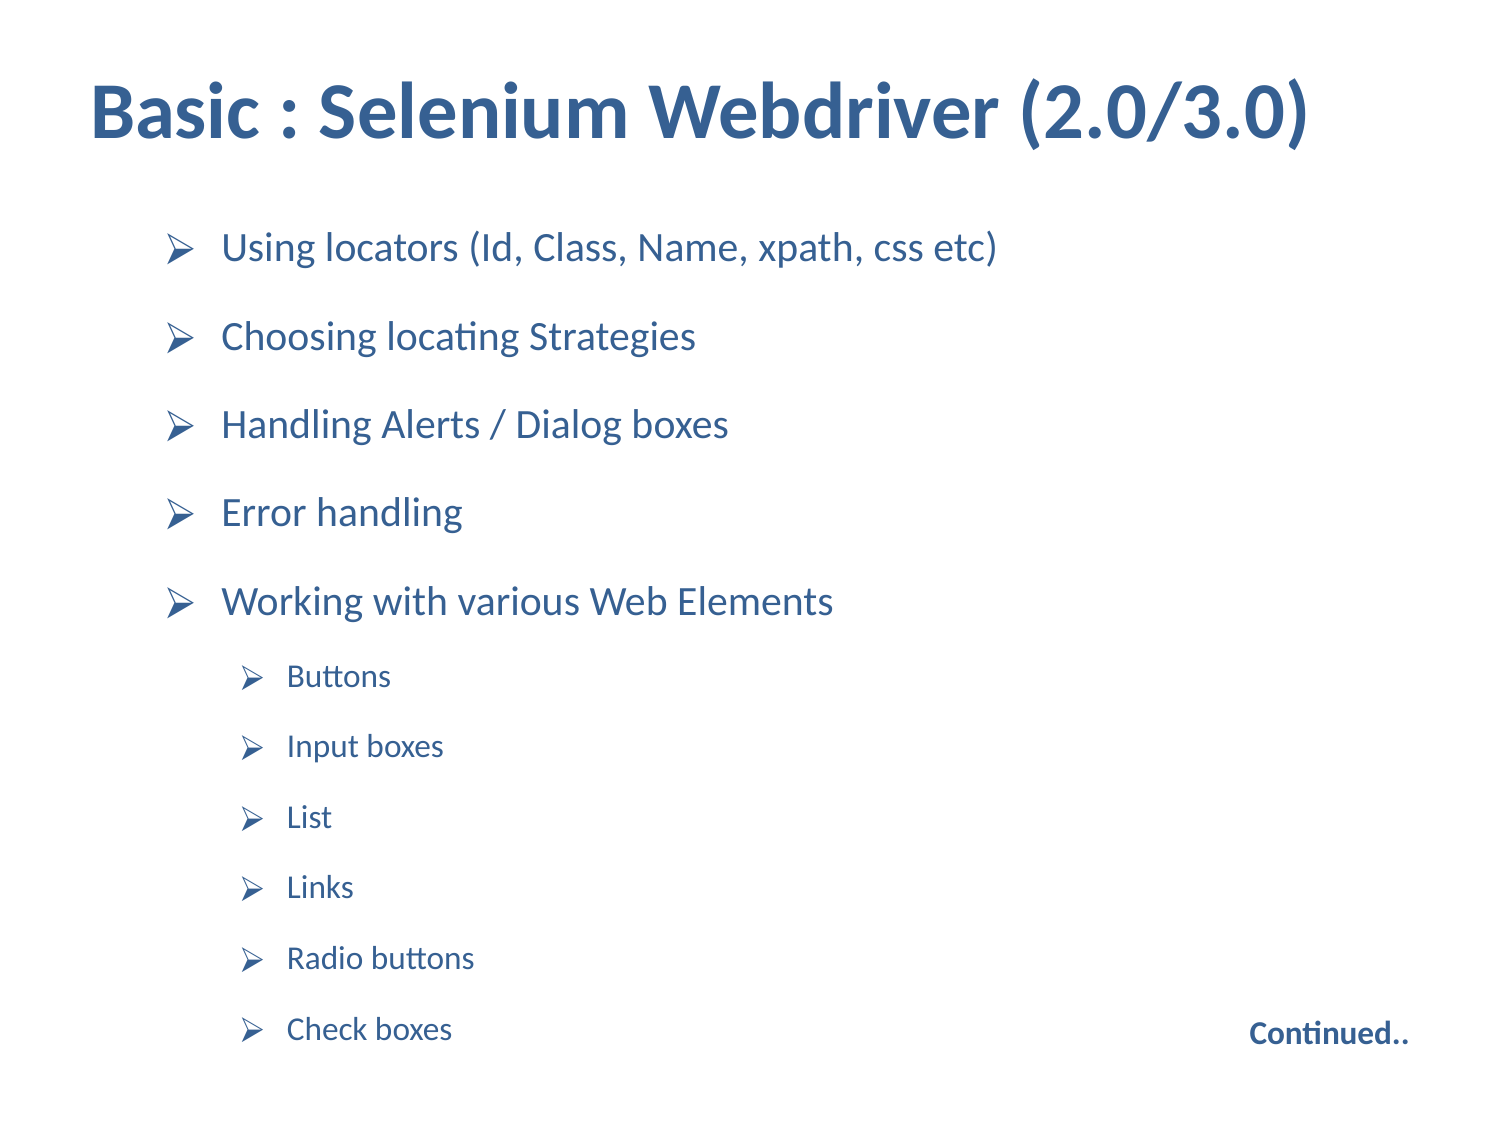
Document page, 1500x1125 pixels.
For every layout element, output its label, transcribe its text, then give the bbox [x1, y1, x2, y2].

list Using locators (Id, Class, Name, xpath, css etc) Choosing locating Strategies Handling Alerts / Dialog boxes Error handling Working with various Web Elements Buttons Input boxes List Links Radio buttons Check boxes [150, 182, 1425, 975]
text_box Continued.. [74, 975, 1425, 1088]
title Basic : Selenium Webdriver (2.0/3.0) [75, 12, 1425, 200]
